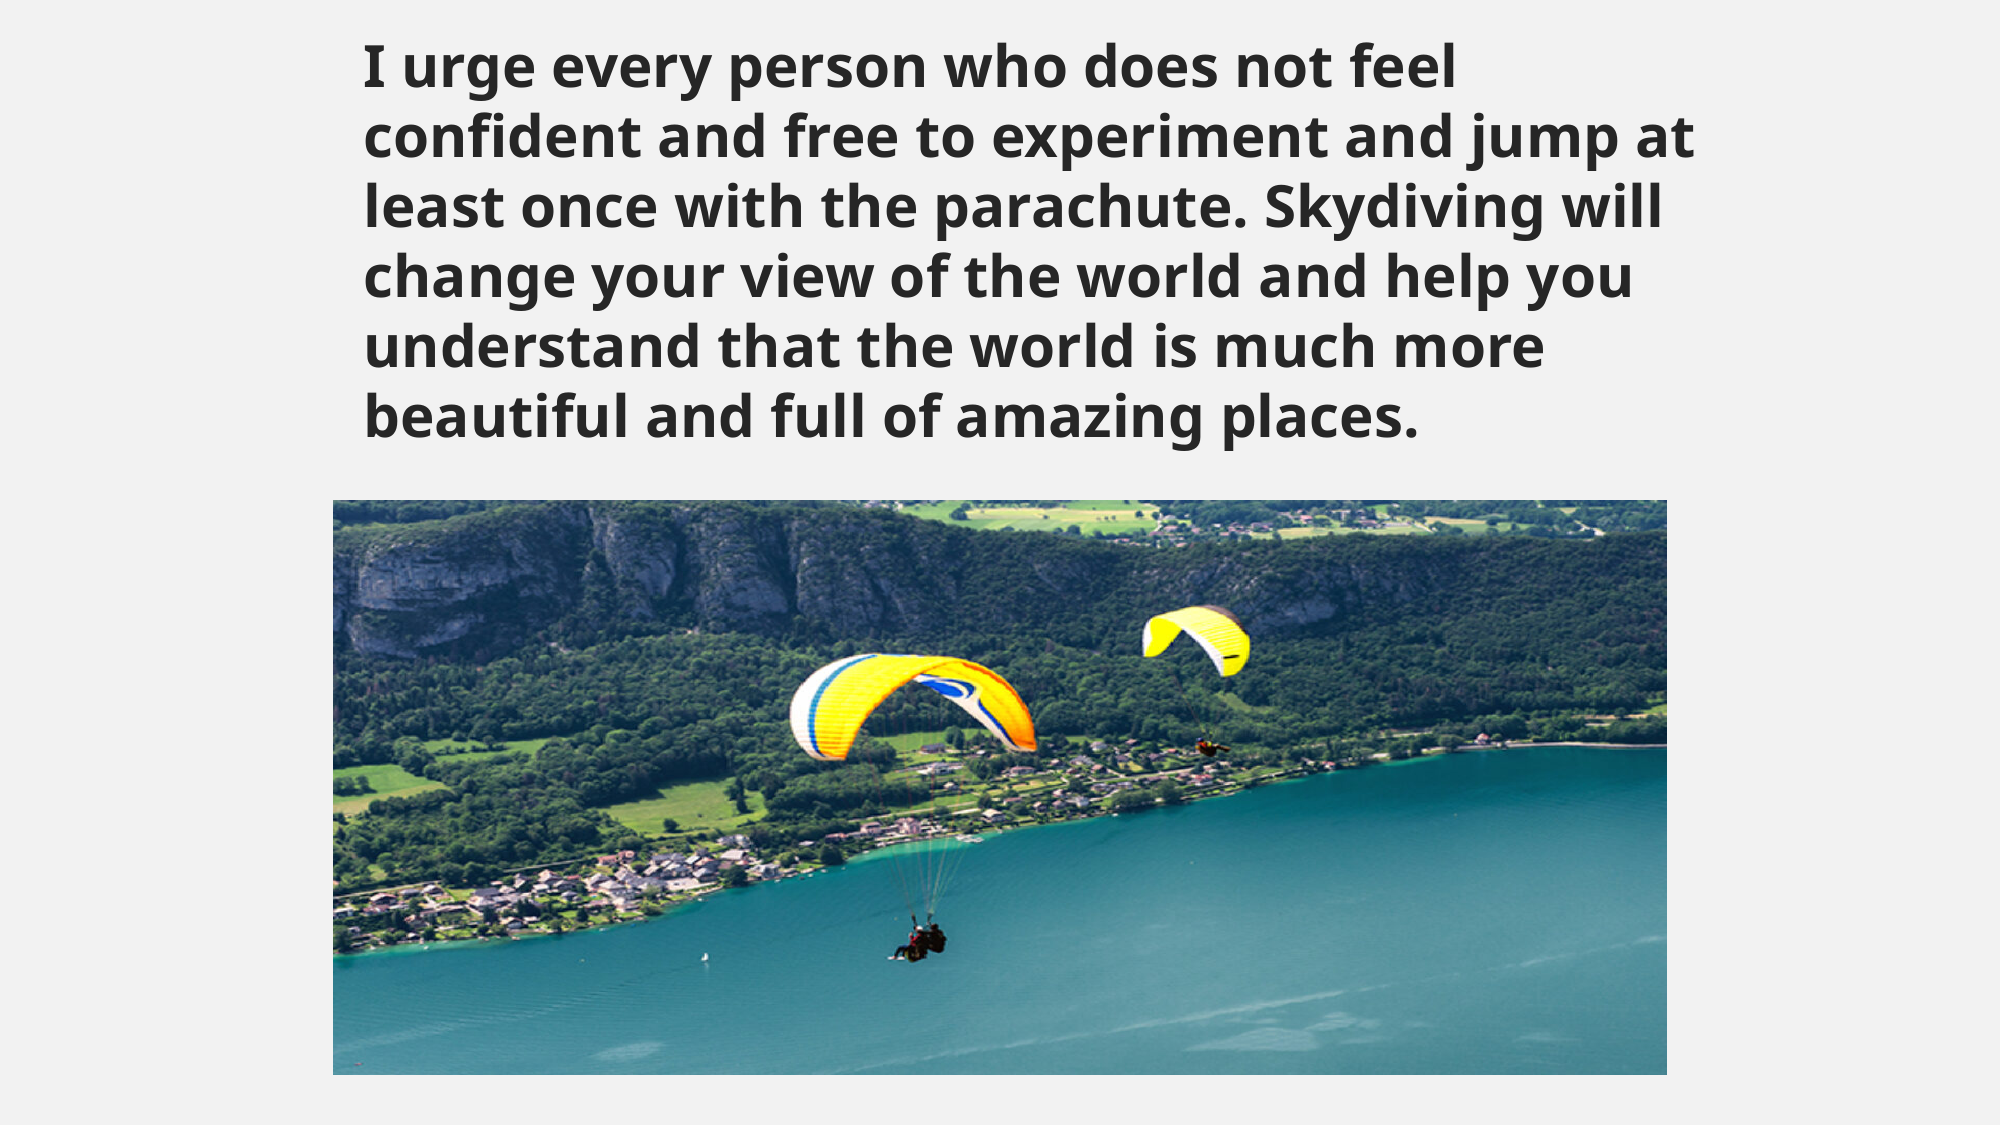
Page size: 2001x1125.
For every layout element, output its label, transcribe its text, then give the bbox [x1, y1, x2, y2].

picture [333, 500, 1667, 1075]
list I urge every person who does not feel confident and free to experiment and jump at least once with the parachute. Skydiving will change your view of the world and help you understand that the world is much more beautiful and full of amazing places. [348, 21, 1723, 464]
